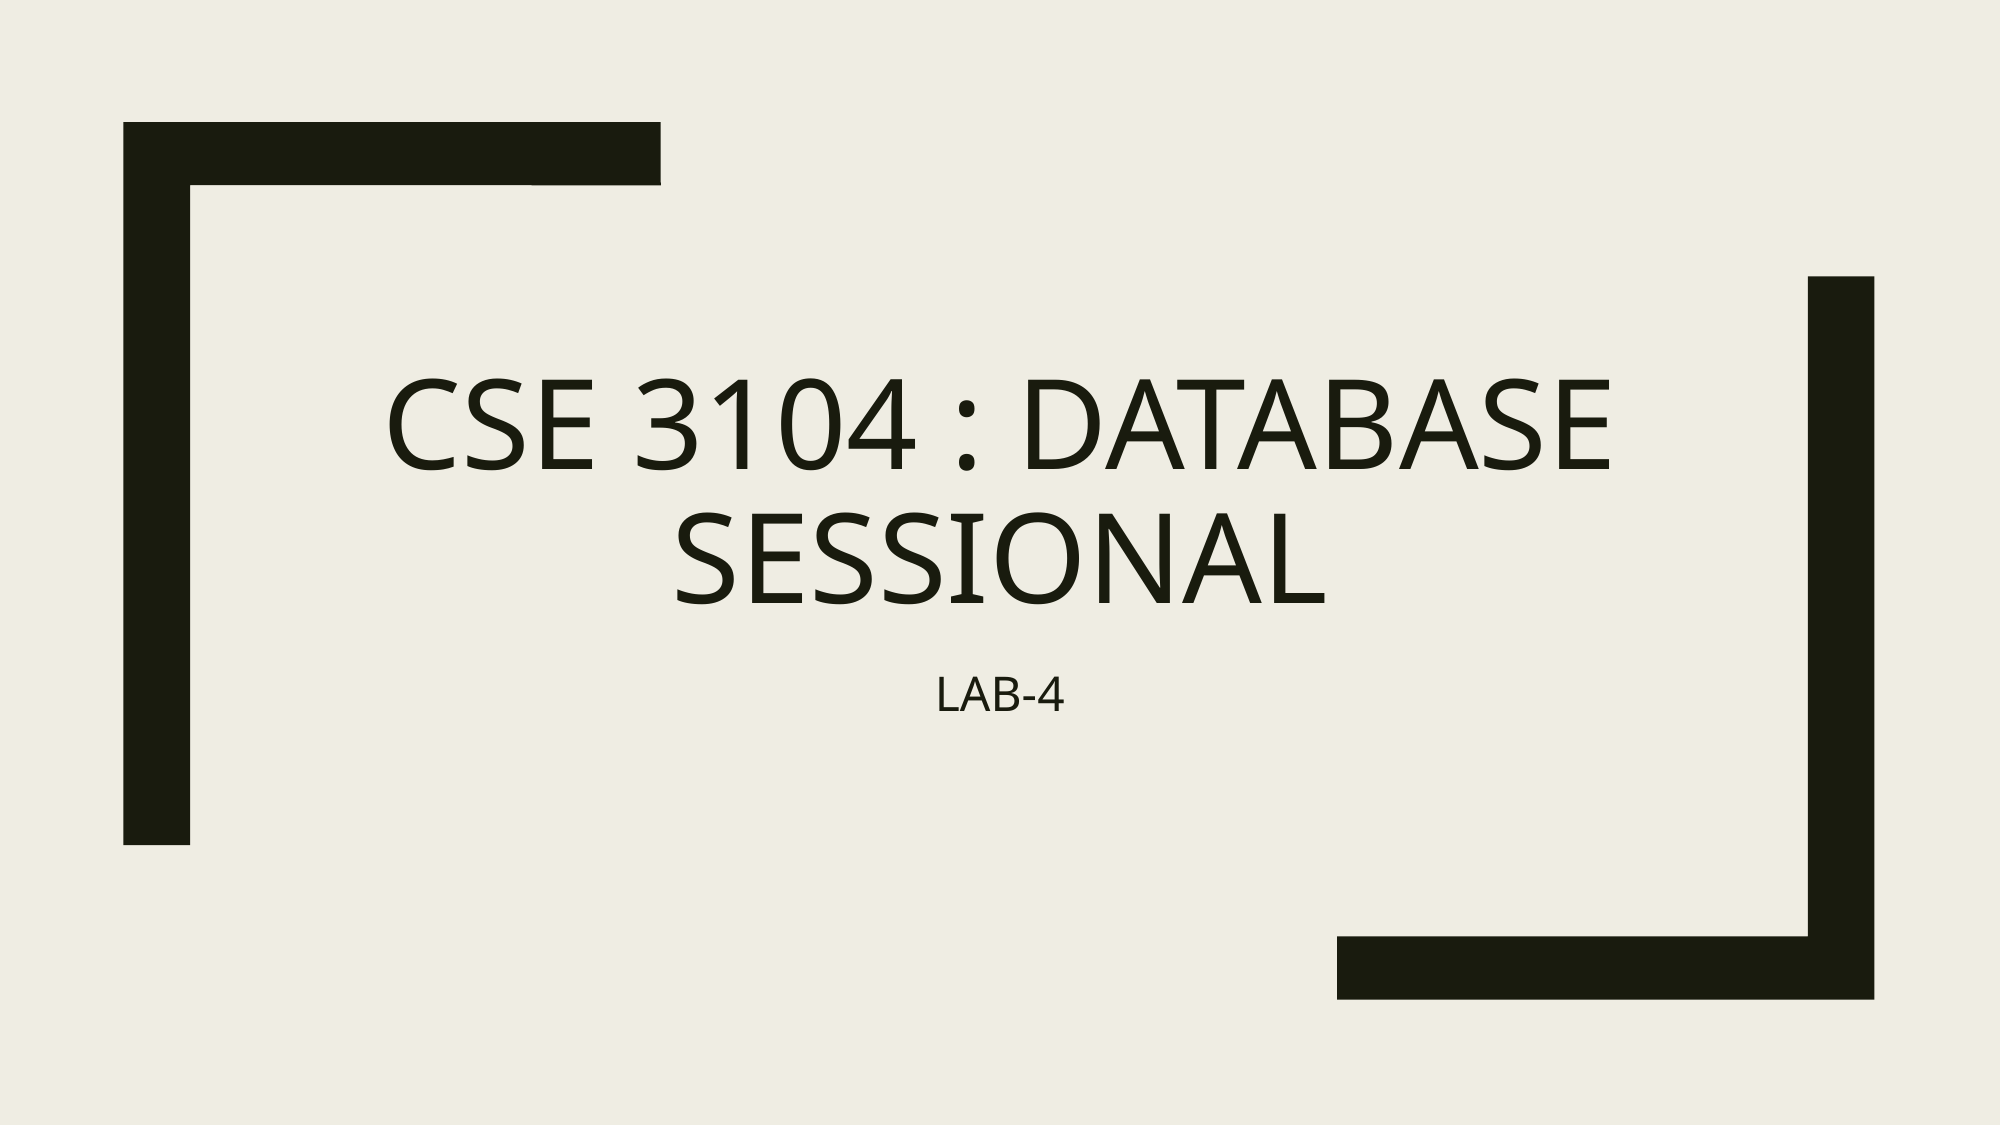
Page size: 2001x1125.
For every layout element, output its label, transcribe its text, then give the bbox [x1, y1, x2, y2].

subtitle LAB-4 [439, 649, 1561, 828]
title Cse 3104 : Database Sessional [314, 293, 1686, 638]
